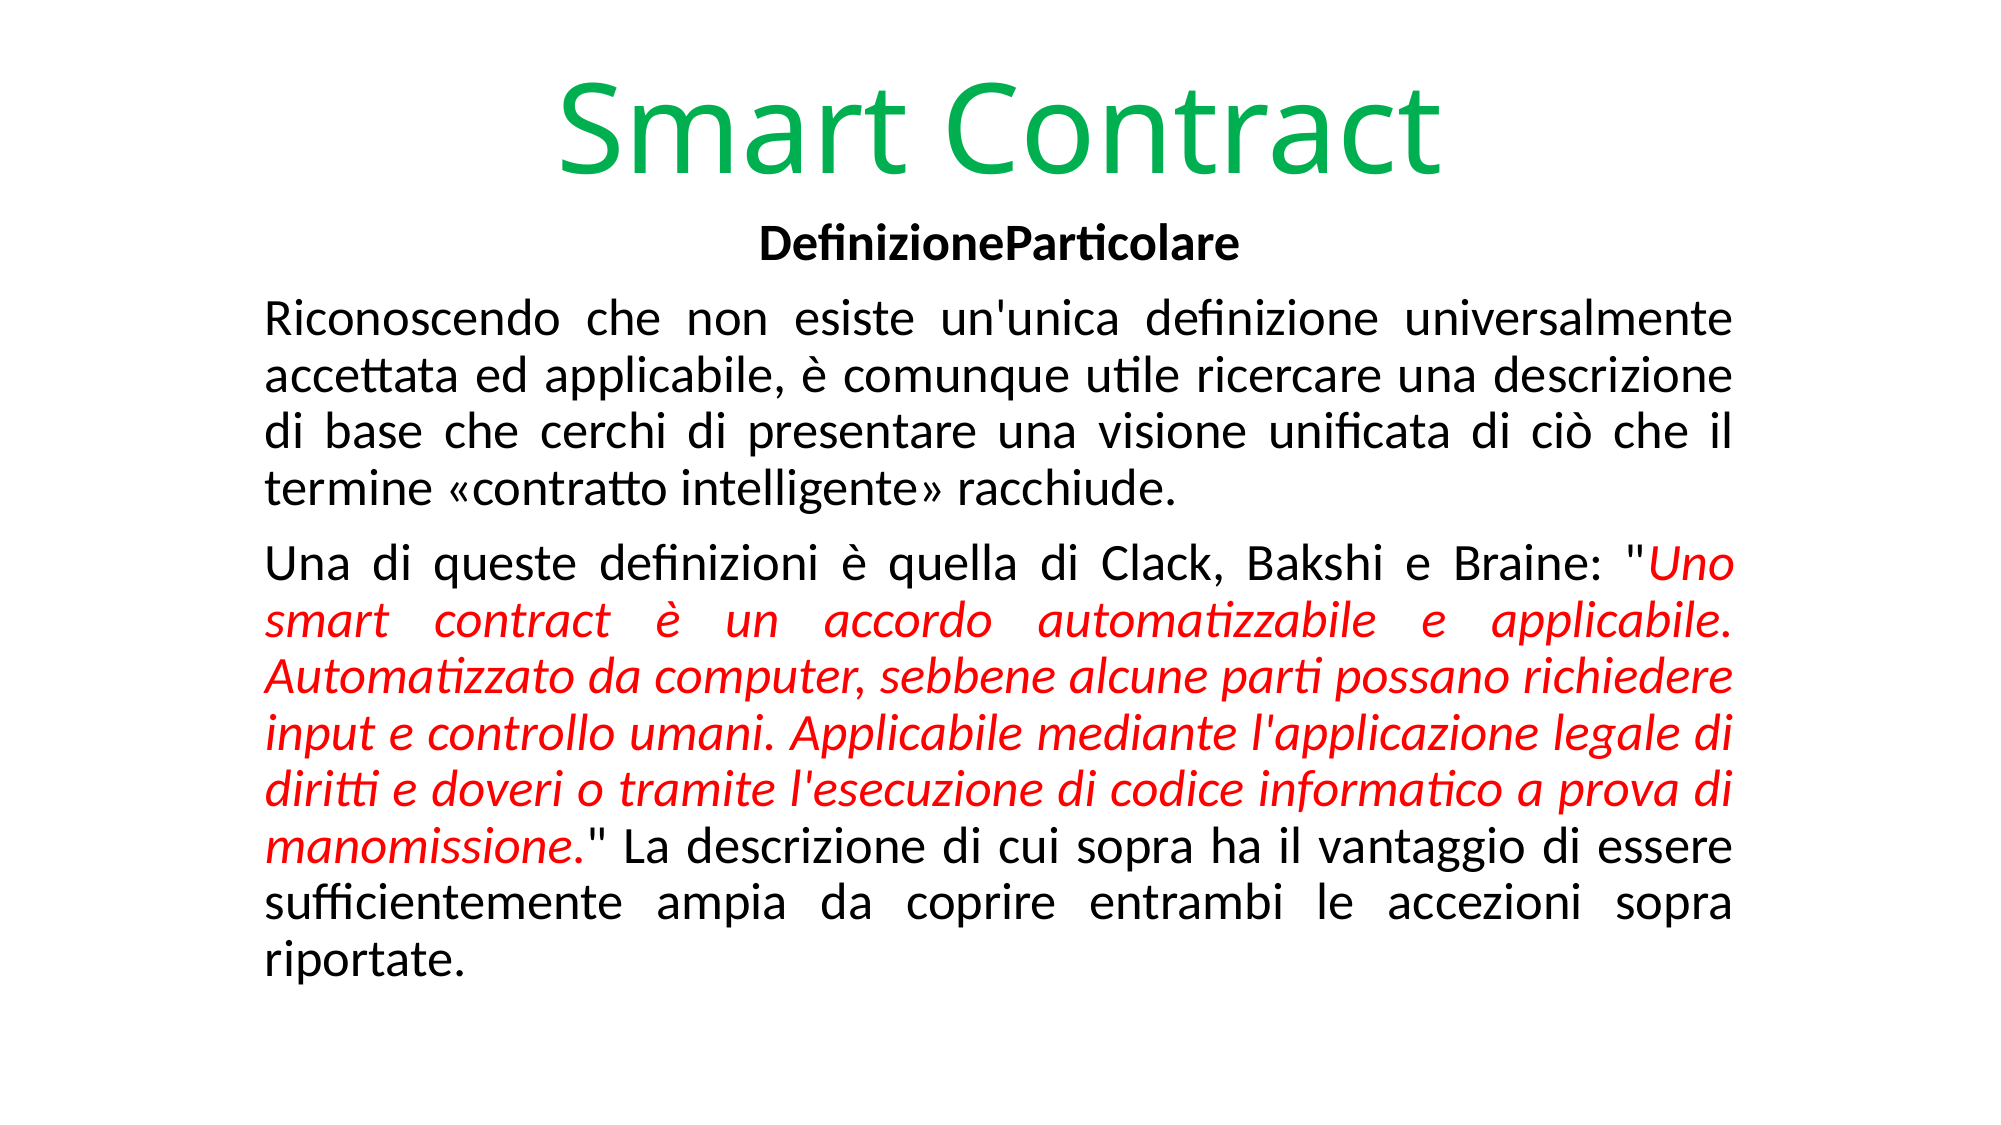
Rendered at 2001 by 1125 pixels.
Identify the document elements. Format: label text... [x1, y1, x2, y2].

title Smart Contract [249, 50, 1750, 207]
subtitle DefinizioneParticolare Riconoscendo che non esiste un'unica definizione universalmente accettata ed applicabile, è comunque utile ricercare una descrizione di base che cerchi di presentare una visione unificata di ciò che il termine «contratto intelligente» racchiude. Una di queste definizioni è quella di Clack, Bakshi e Braine: "Uno smart contract è un accordo automatizzabile e applicabile. Automatizzato da computer, sebbene alcune parti possano richiedere input e controllo umani. Applicabile mediante l'applicazione legale di diritti e doveri o tramite l'esecuzione di codice informatico a prova di manomissione." La descrizione di cui sopra ha il vantaggio di essere sufficientemente ampia da coprire entrambi le accezioni sopra riportate. [249, 207, 1750, 1009]
